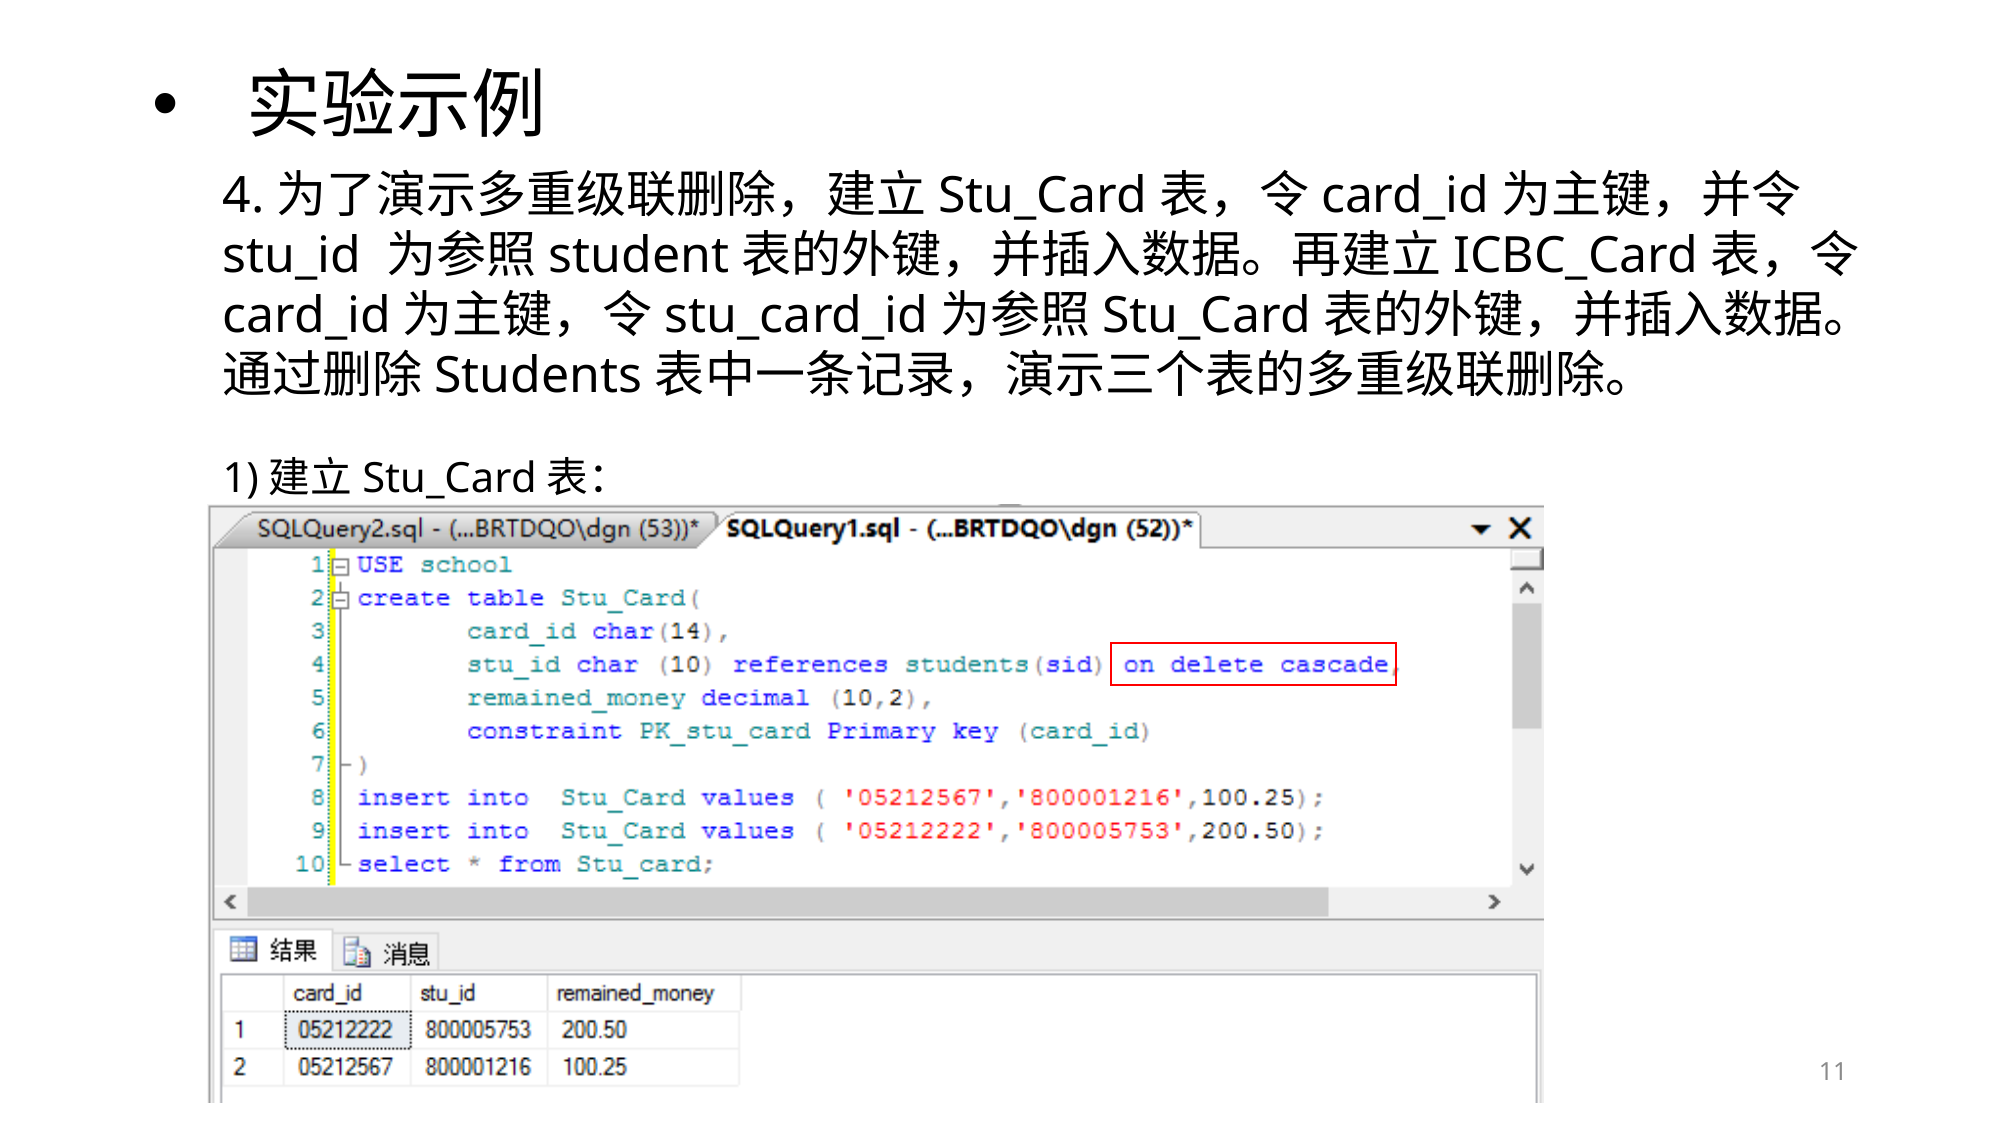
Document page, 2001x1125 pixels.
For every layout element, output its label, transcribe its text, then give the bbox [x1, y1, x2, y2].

title 实验示例 [137, 39, 1863, 175]
text_box 4.为了演示多重级联删除，建立Stu_Card表，令card_id为主键，并令stu_id 为参照student表的外键，并插入数据。再建立ICBC_Card表，令card_id为主键，令stu_card_id为参照Stu_Card表的外键，并插入数据。通过删除Students表中一条记录，演示三个表的多重级联删除。 [207, 154, 1924, 470]
text_box 1)建立Stu_Card表： [207, 418, 1705, 509]
picture [207, 504, 1545, 1103]
slide_number 10 [1545, 1042, 1863, 1103]
